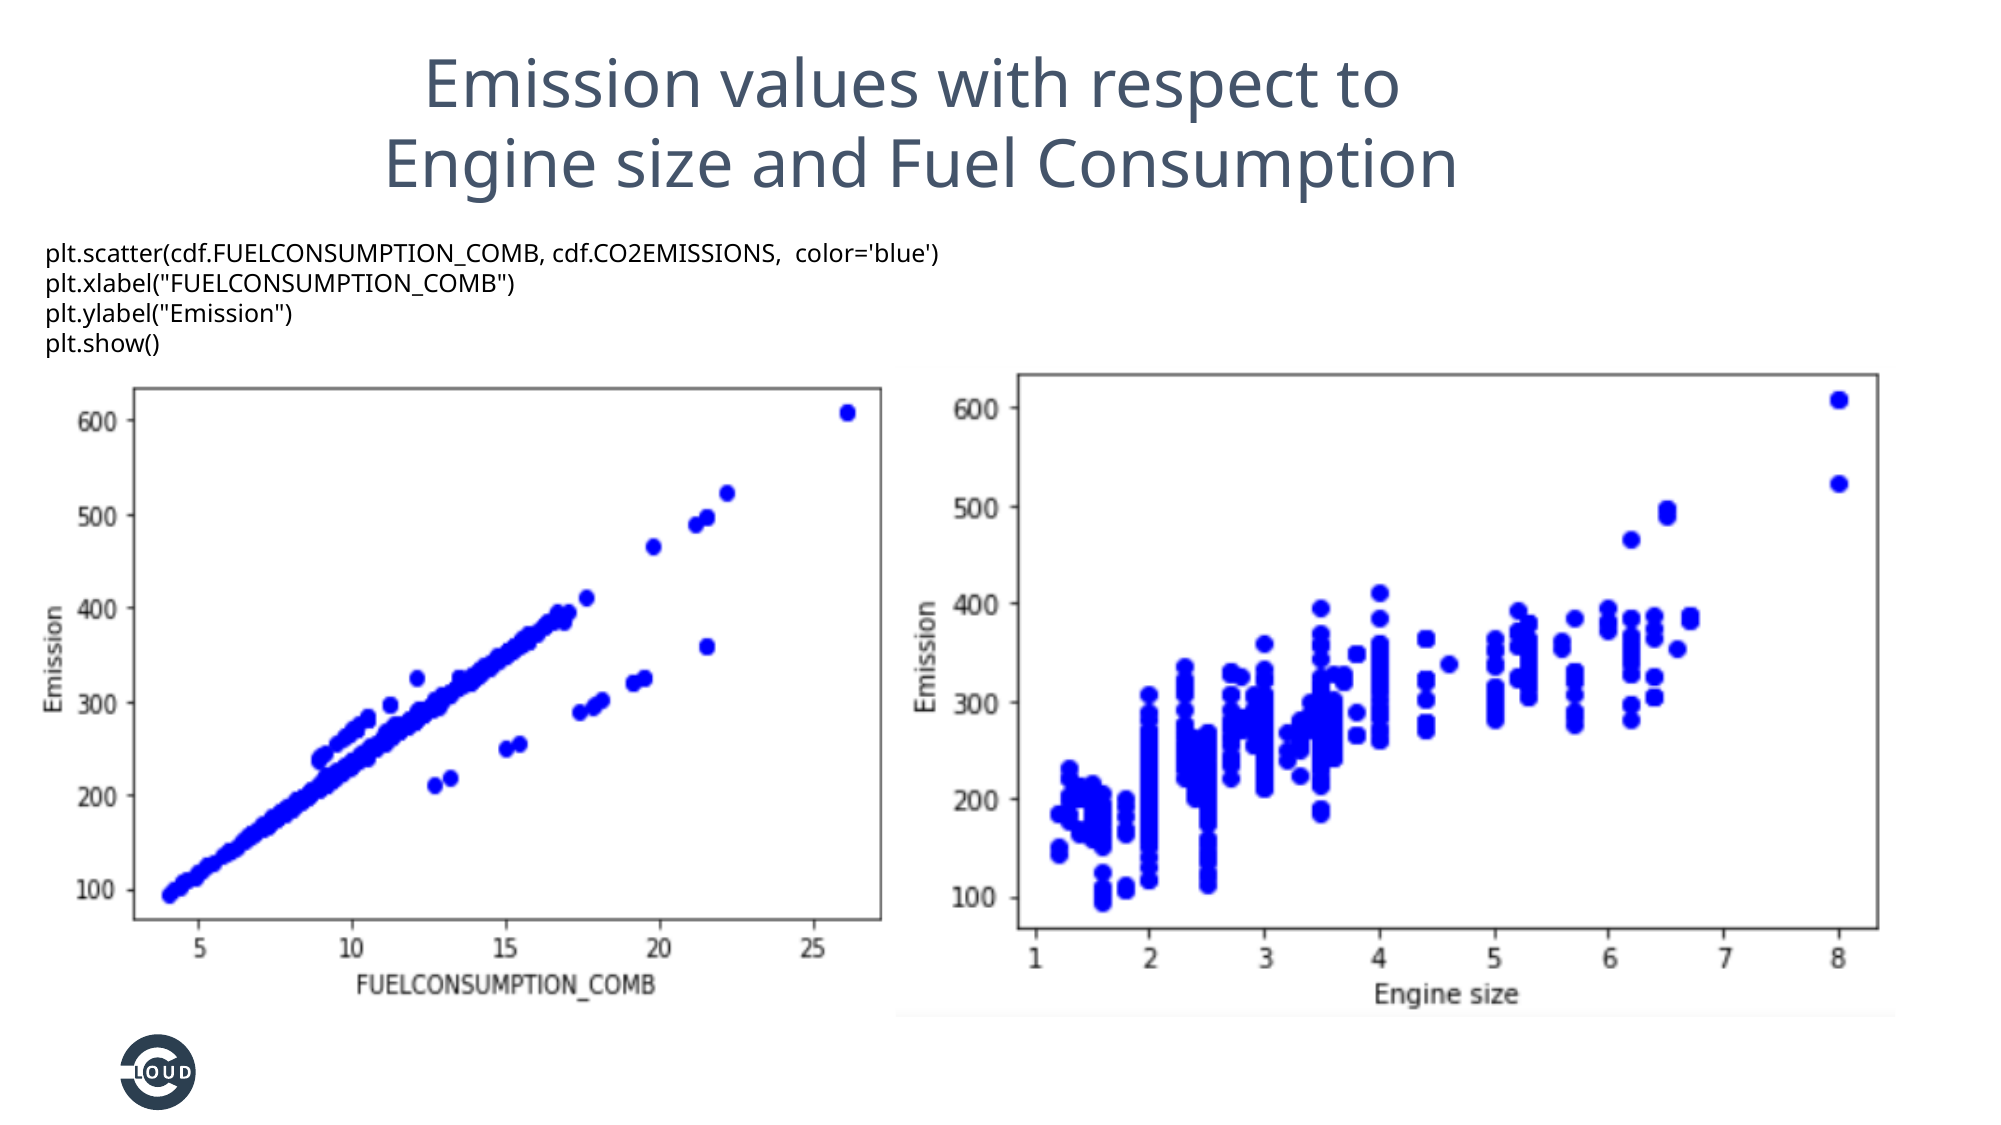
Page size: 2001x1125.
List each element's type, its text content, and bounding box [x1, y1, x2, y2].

text_box plt.scatter(cdf.FUELCONSUMPTION_COMB, cdf.CO2EMISSIONS, color='blue') plt.xlabel("FUELCONSUMPTION_COMB") plt.ylabel("Emission") plt.show() [30, 230, 1094, 366]
picture [895, 366, 1896, 1017]
picture [30, 366, 883, 1017]
text_box Emission values with respect to Engine size and Fuel Consumption [90, 36, 1737, 205]
